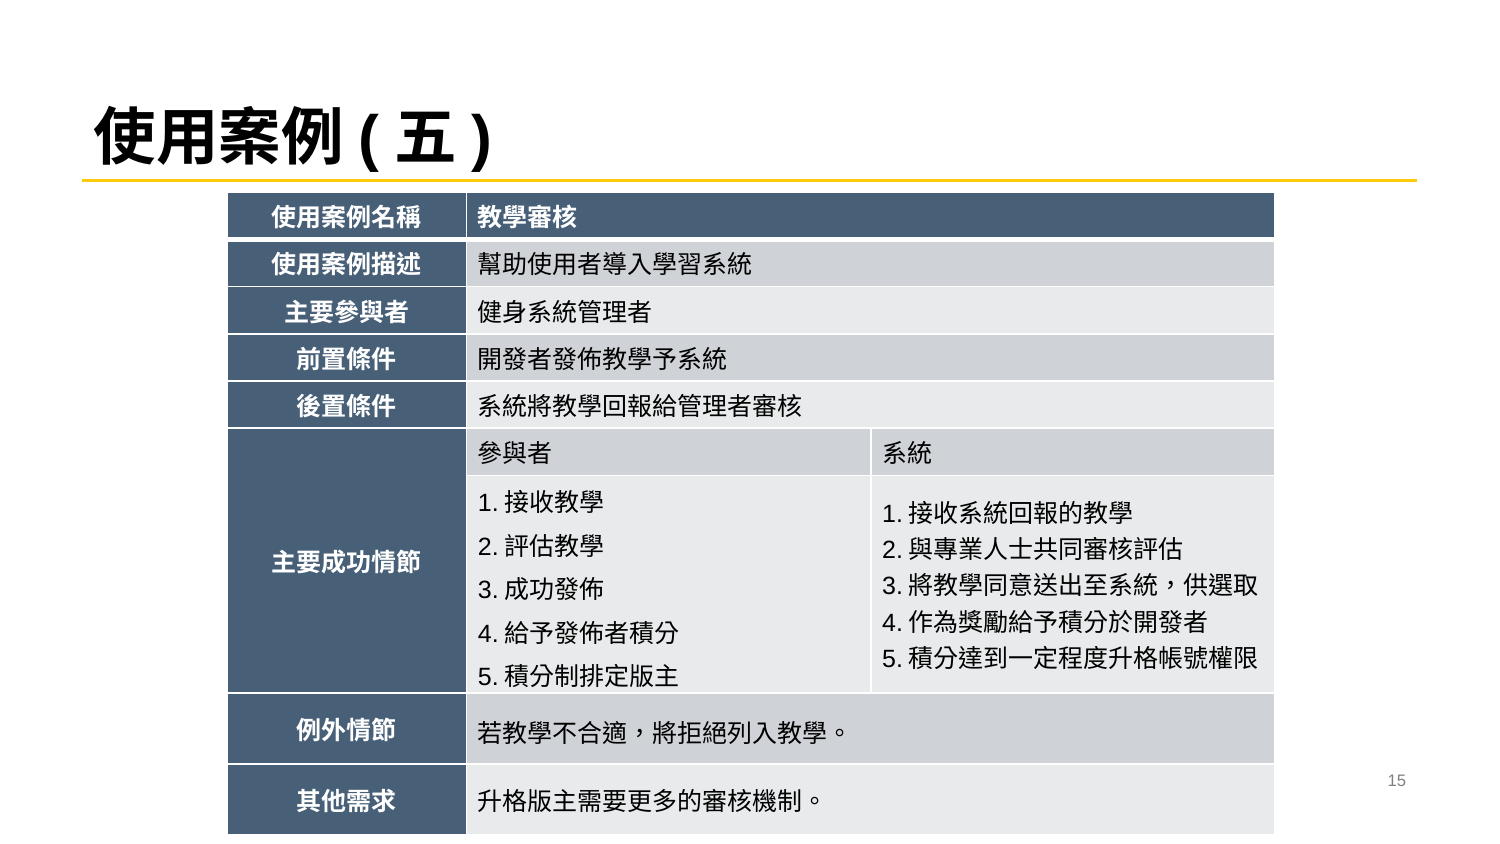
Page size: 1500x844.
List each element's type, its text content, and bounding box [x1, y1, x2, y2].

table_cell 系統 [872, 429, 1274, 475]
table_header 使用案例名稱 [228, 193, 466, 237]
table_cell 若教學不合適，將拒絕列入教學。 [467, 694, 1274, 763]
table_cell 主要參與者 [228, 287, 466, 333]
table_cell 健身系統管理者 [467, 287, 1274, 333]
table_cell 升格版主需要更多的審核機制。 [467, 765, 1274, 834]
table_cell 1.接收系統回報的教學 2.與專業人士共同審核評估 3.將教學同意送出至系統，供選取 4.作為獎勵給予積分於開發者 5.積分達到一定程度升格帳號權限 [872, 476, 1274, 692]
table_cell 主要成功情節 [228, 429, 466, 692]
table_header 教學審核 [467, 193, 1274, 237]
table_cell 開發者發佈教學予系統 [467, 335, 1274, 380]
table_cell 後置條件 [228, 382, 466, 427]
slide_number 14 [1276, 767, 1418, 793]
table_cell 系統將教學回報給管理者審核 [467, 382, 1274, 427]
table_cell 前置條件 [228, 335, 466, 380]
table_cell 1.接收教學 2.評估教學 3.成功發佈 4.給予發佈者積分 5.積分制排定版主 [467, 476, 870, 692]
title 使用案例(五) [82, 0, 1418, 179]
table_cell 使用案例描述 [228, 242, 466, 286]
table_cell 參與者 [467, 429, 870, 475]
table_cell 例外情節 [228, 694, 466, 763]
table_cell 幫助使用者導入學習系統 [467, 242, 1274, 286]
table_cell 其他需求 [228, 765, 466, 834]
